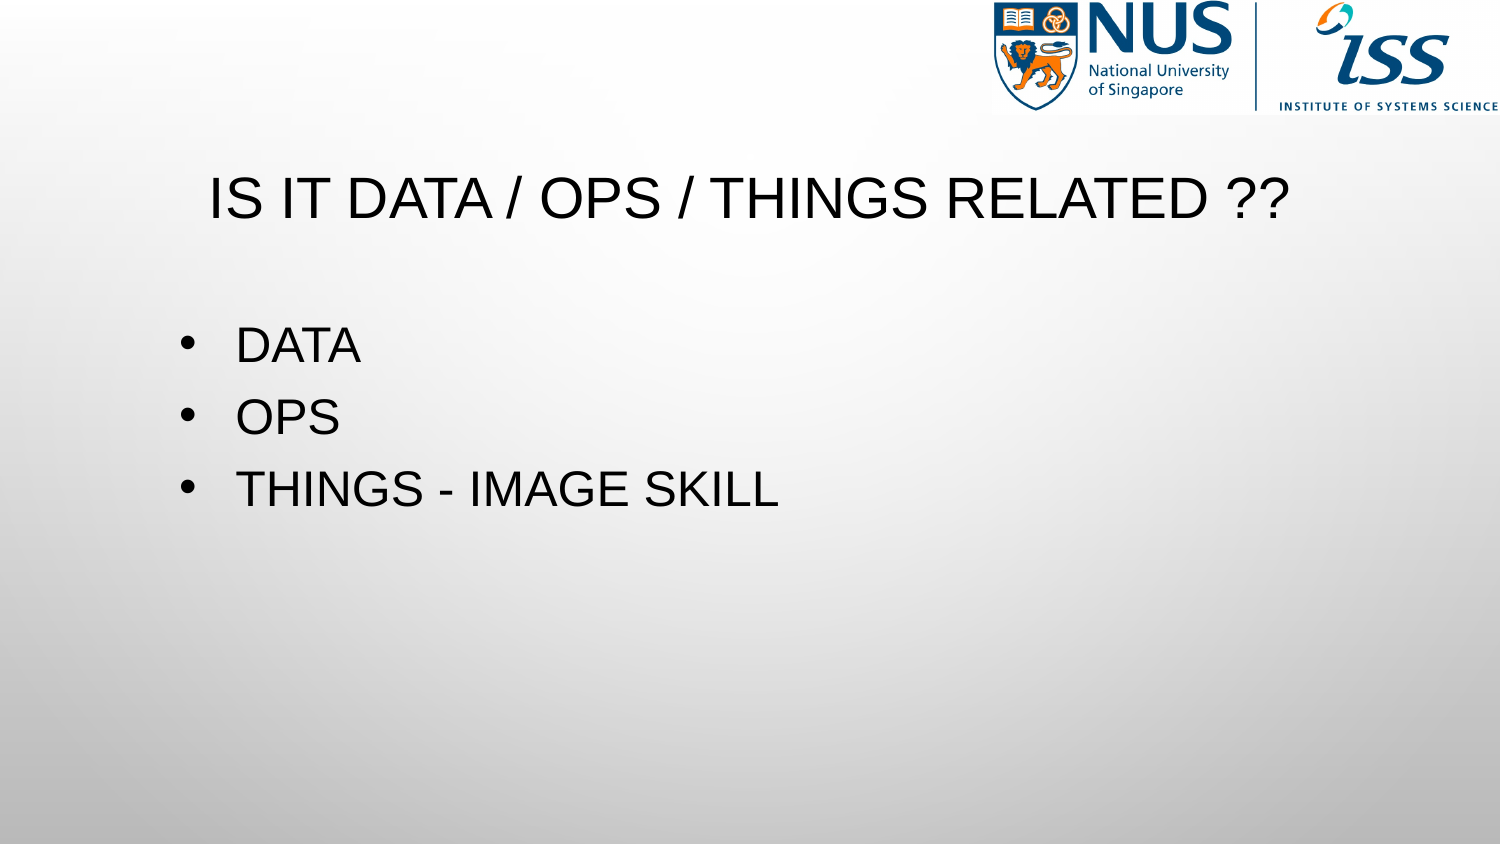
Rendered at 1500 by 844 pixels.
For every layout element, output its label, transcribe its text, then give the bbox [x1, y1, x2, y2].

list DATA Ops Things - Image skill [145, 285, 1367, 712]
picture [0, 0, 1500, 844]
title Is it Data / Ops / Things Related ?? [51, 153, 1449, 247]
